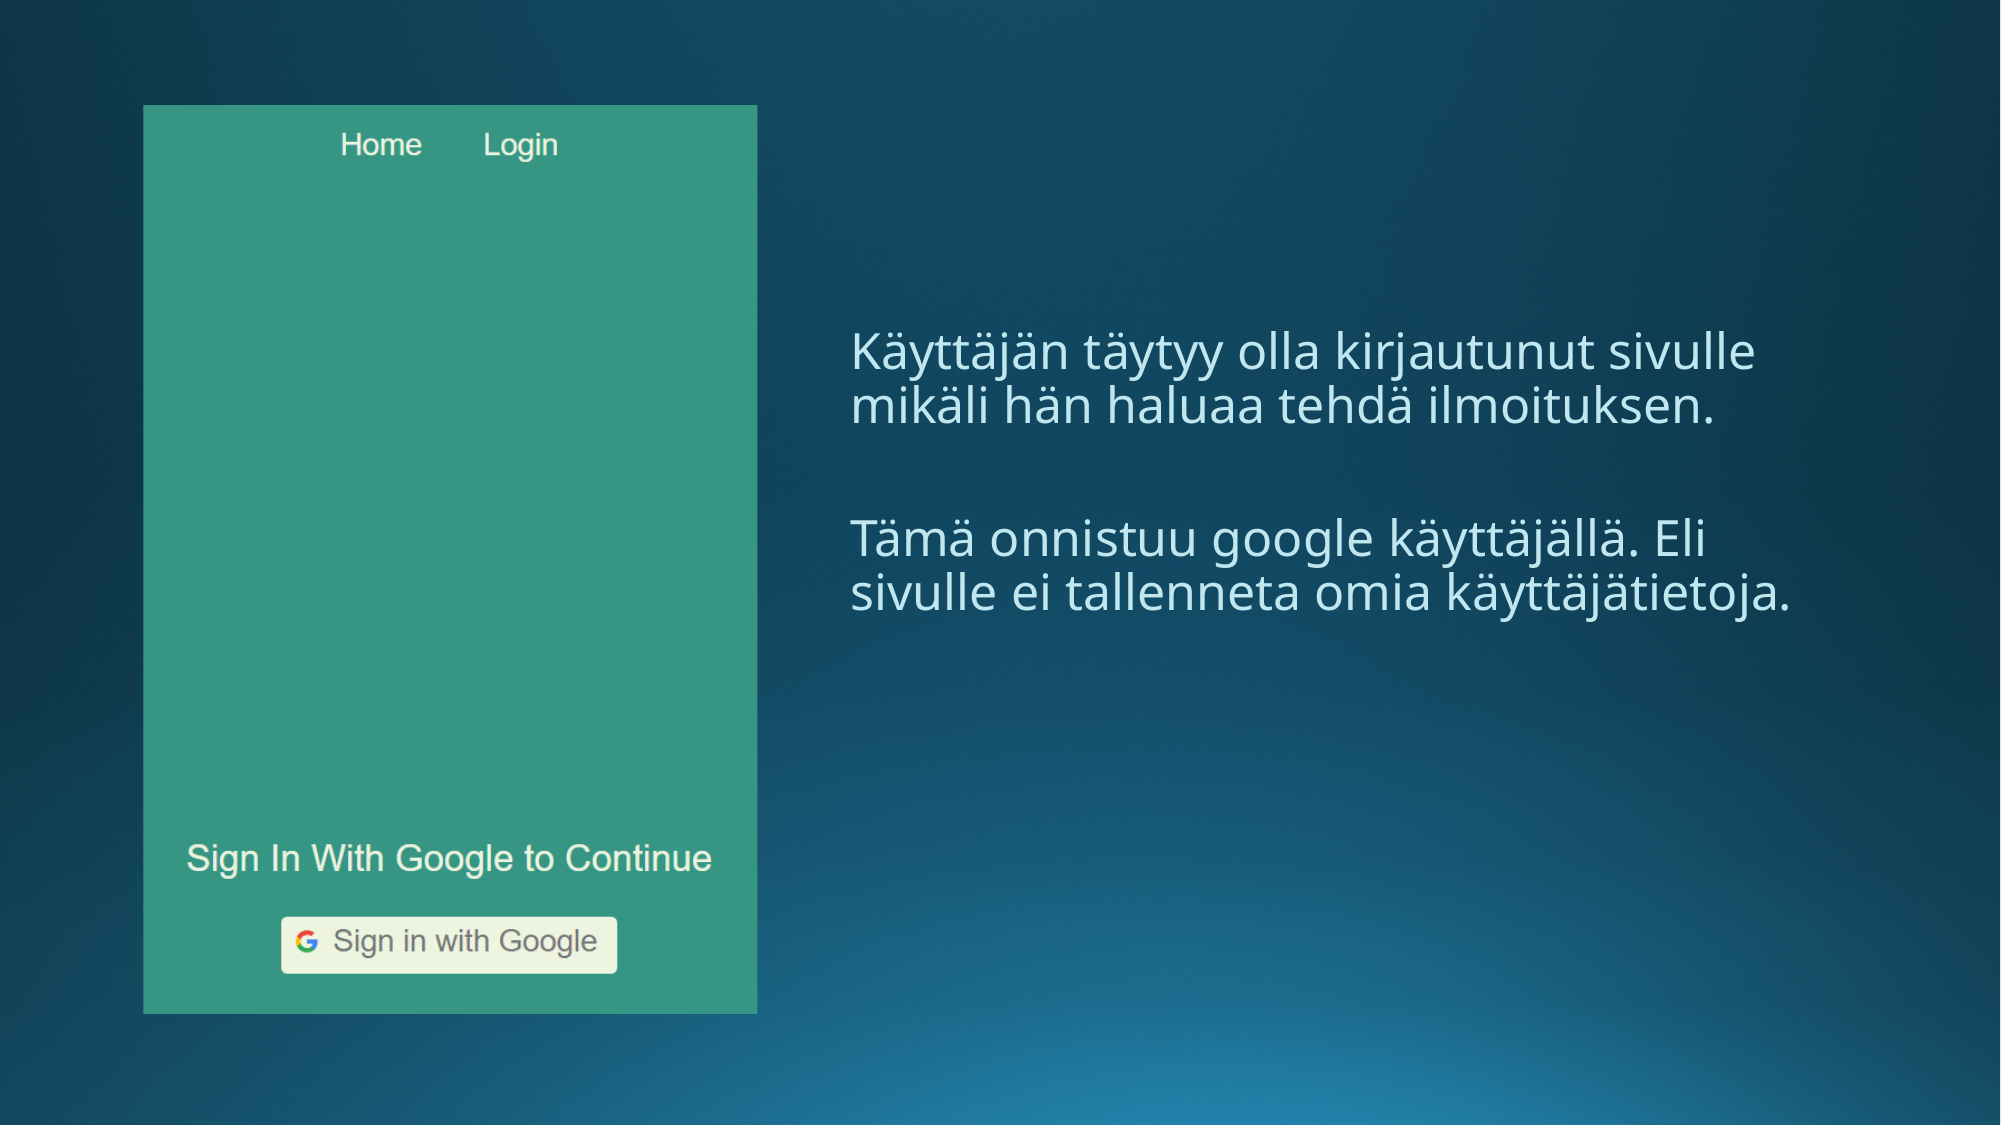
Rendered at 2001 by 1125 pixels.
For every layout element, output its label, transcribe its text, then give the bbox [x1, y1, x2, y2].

picture [0, 0, 2001, 1125]
text_box Käyttäjän täytyy olla kirjautunut sivulle mikäli hän haluaa tehdä ilmoituksen. Tämä onnistuu google käyttäjällä. Eli sivulle ei tallenneta omia käyttäjätietoja. [835, 318, 1809, 737]
